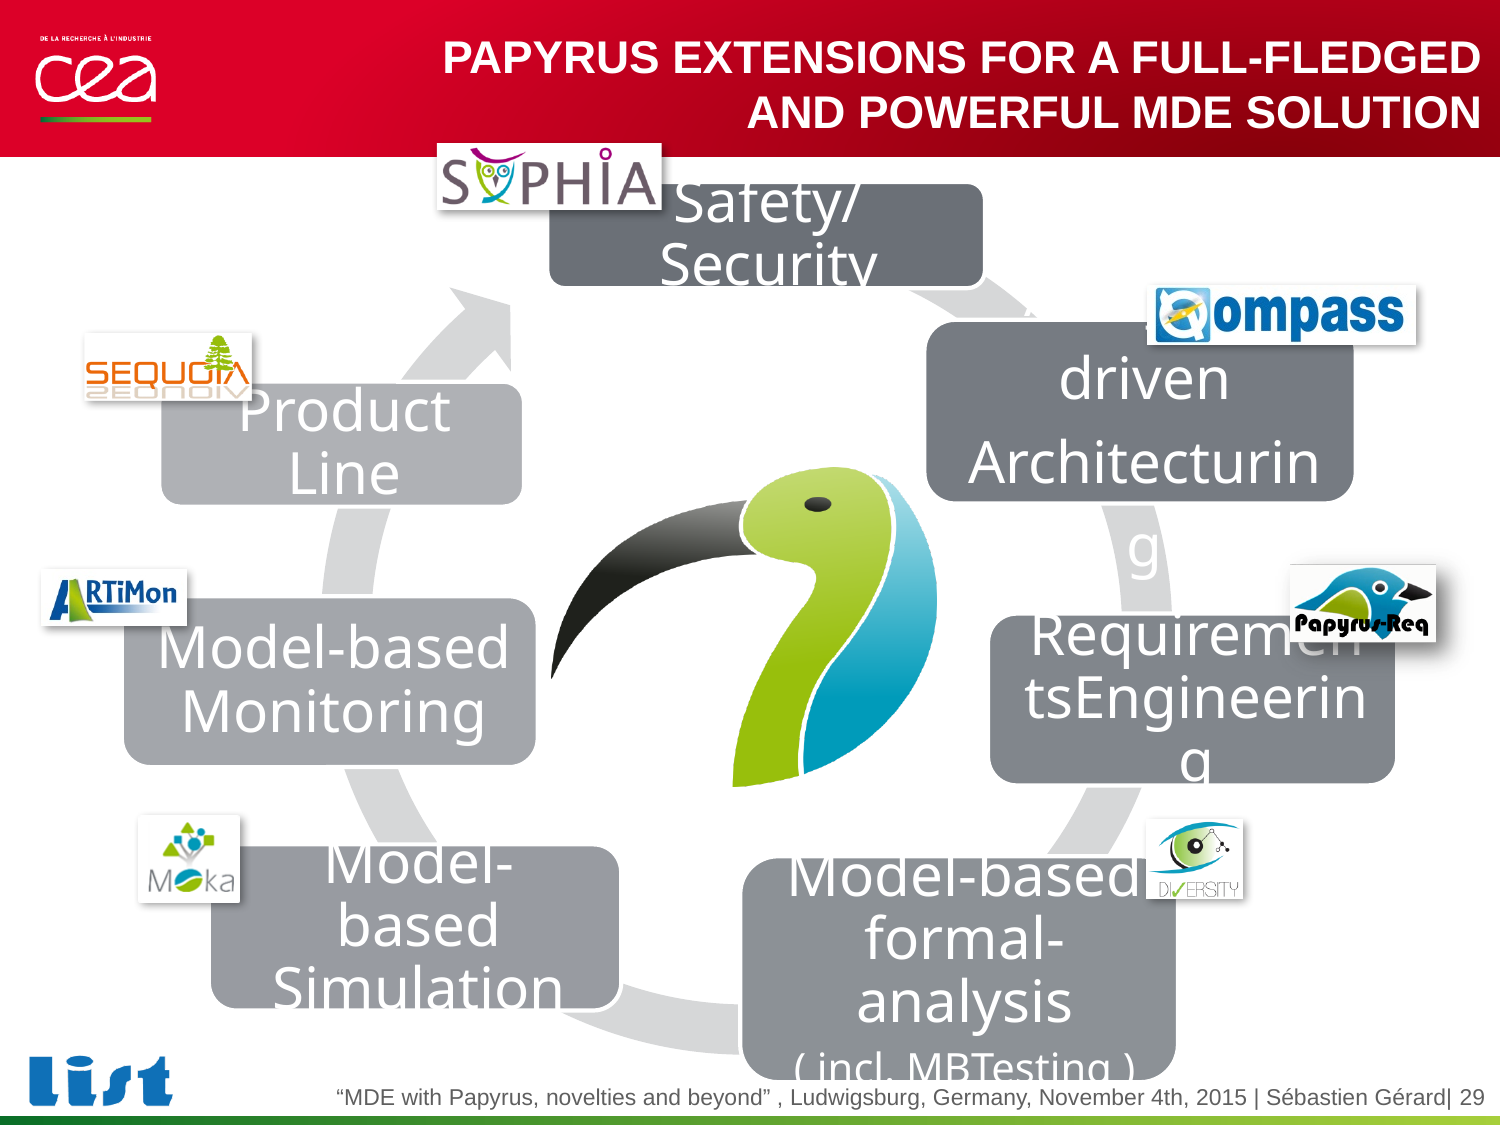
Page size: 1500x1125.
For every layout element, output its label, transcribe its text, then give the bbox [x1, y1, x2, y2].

picture [1147, 285, 1416, 346]
picture [550, 467, 938, 788]
picture [0, 0, 1500, 157]
picture [138, 815, 240, 903]
picture [41, 568, 187, 626]
picture [84, 333, 252, 401]
picture [1269, 543, 1478, 686]
picture [18, 1048, 183, 1115]
picture [436, 143, 662, 210]
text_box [121, 193, 1398, 1071]
title Papyrus extensions for a full-fledged and powerful MDE solution [247, 8, 1483, 158]
picture [1146, 819, 1243, 899]
